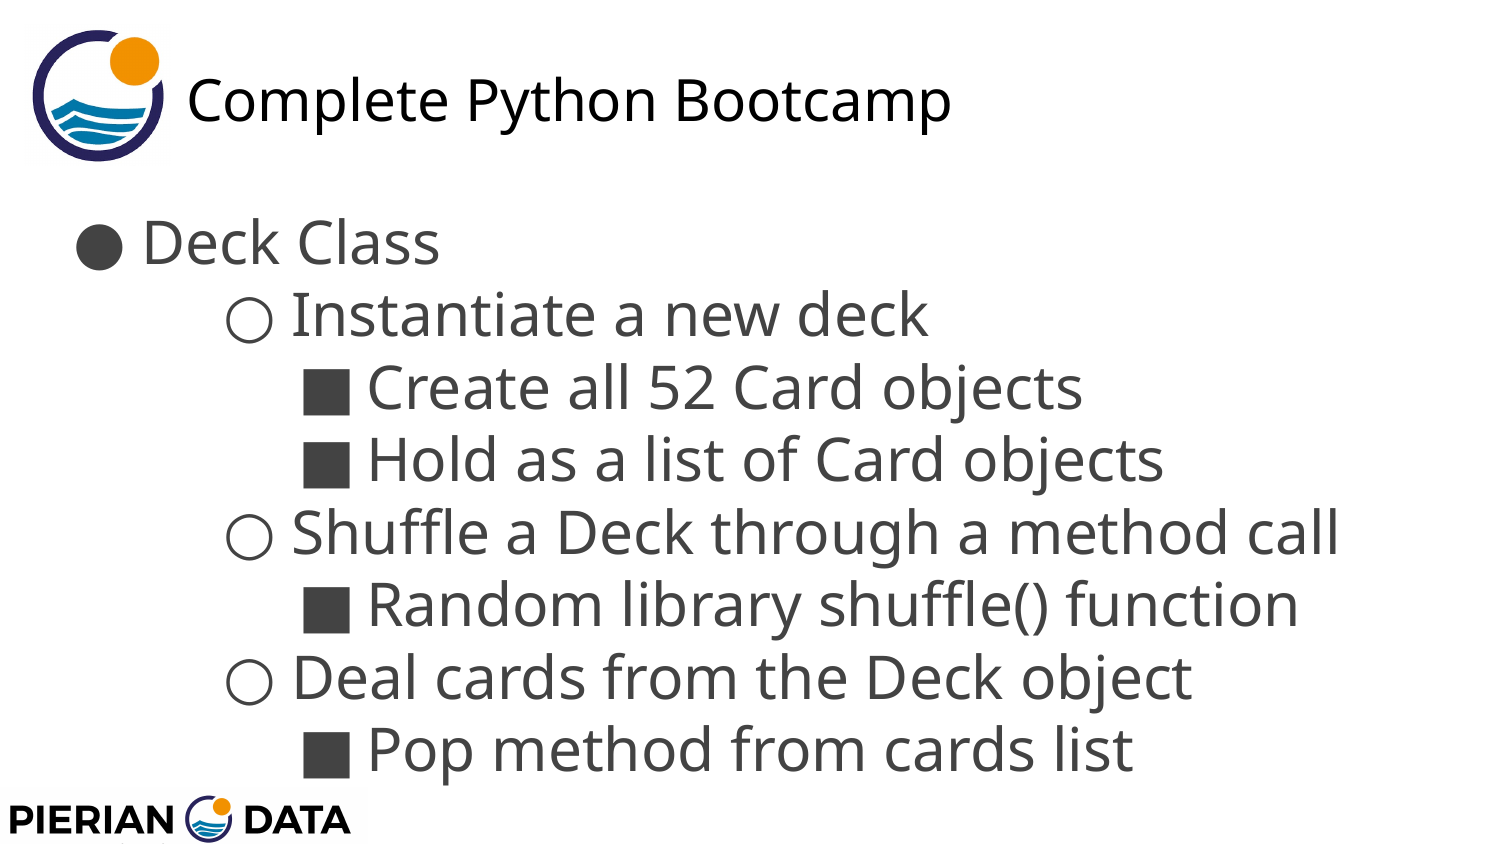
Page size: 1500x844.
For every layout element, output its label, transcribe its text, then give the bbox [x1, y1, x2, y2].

picture [24, 24, 172, 167]
picture [0, 787, 368, 844]
title Complete Python Bootcamp [176, 48, 1449, 143]
list Deck Class Instantiate a new deck Create all 52 Card objects Hold as a list of Card objects Shuffle a Deck through a method call Random library shuffle() function Deal cards from the Deck object Pop method from cards list [51, 189, 1476, 750]
